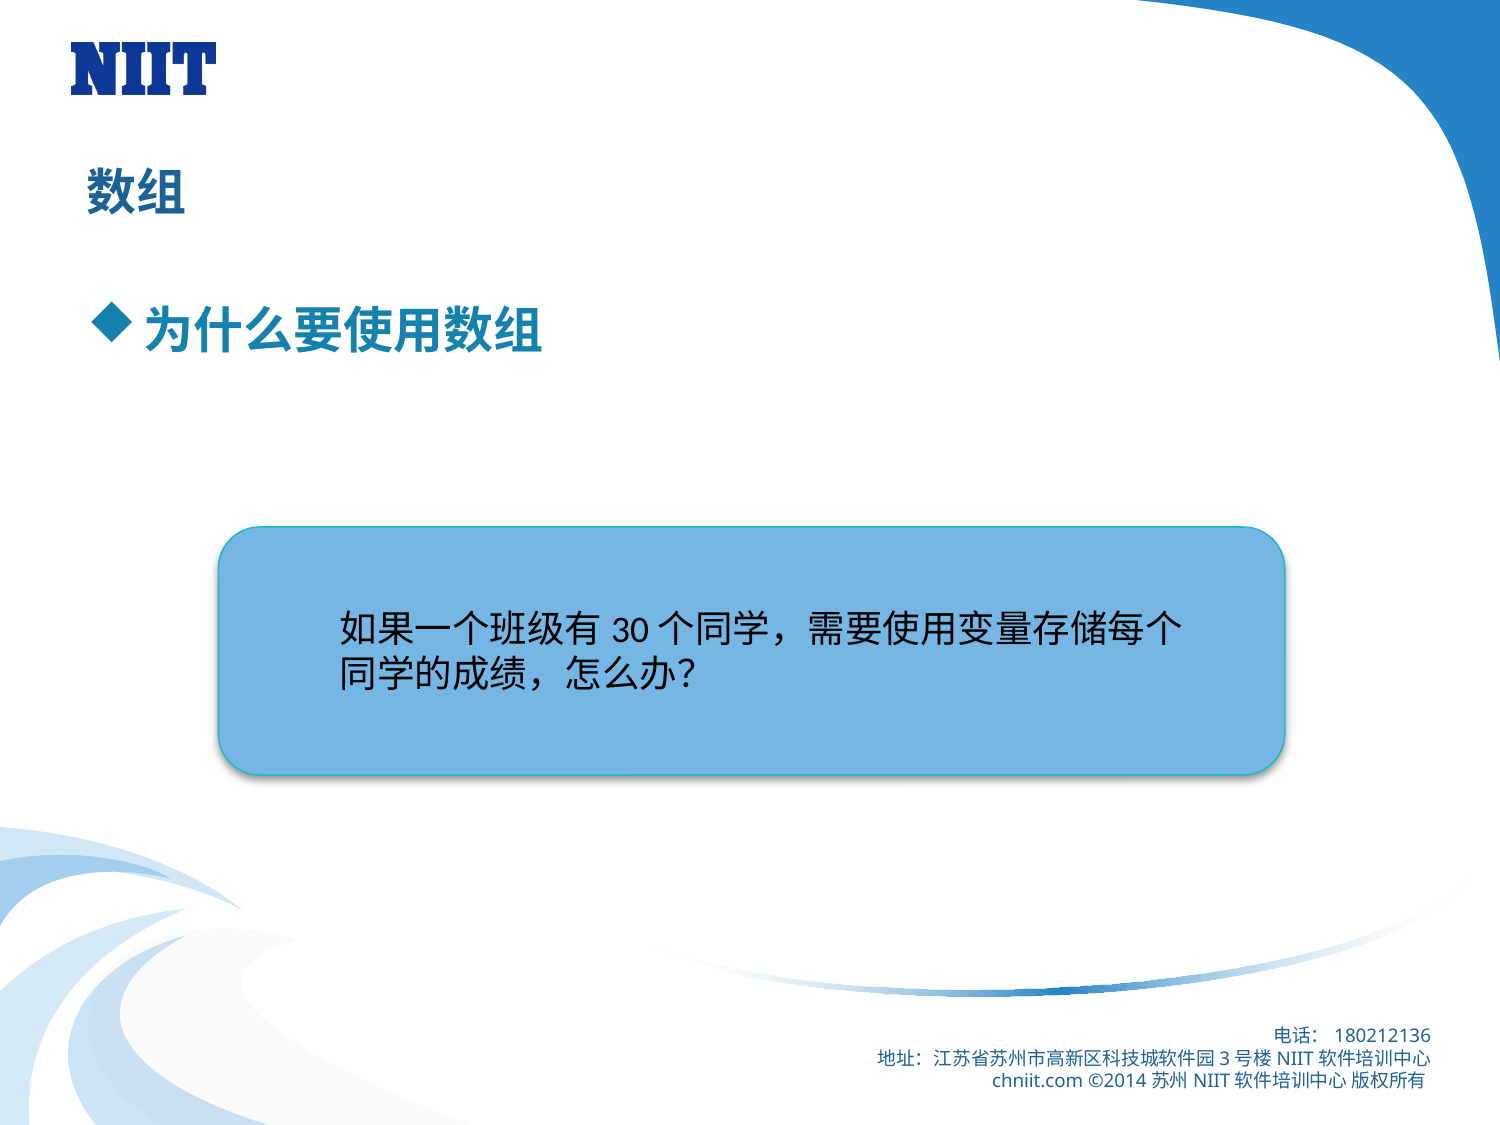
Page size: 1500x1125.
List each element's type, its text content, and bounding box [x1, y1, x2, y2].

title 数组 [71, 131, 1422, 250]
text_box 如果一个班级有30个同学，需要使用变量存储每个同学的成绩，怎么办？ [324, 597, 1216, 703]
text_box [217, 526, 1286, 776]
picture [71, 42, 216, 95]
list 为什么要使用数组 [72, 291, 1425, 983]
